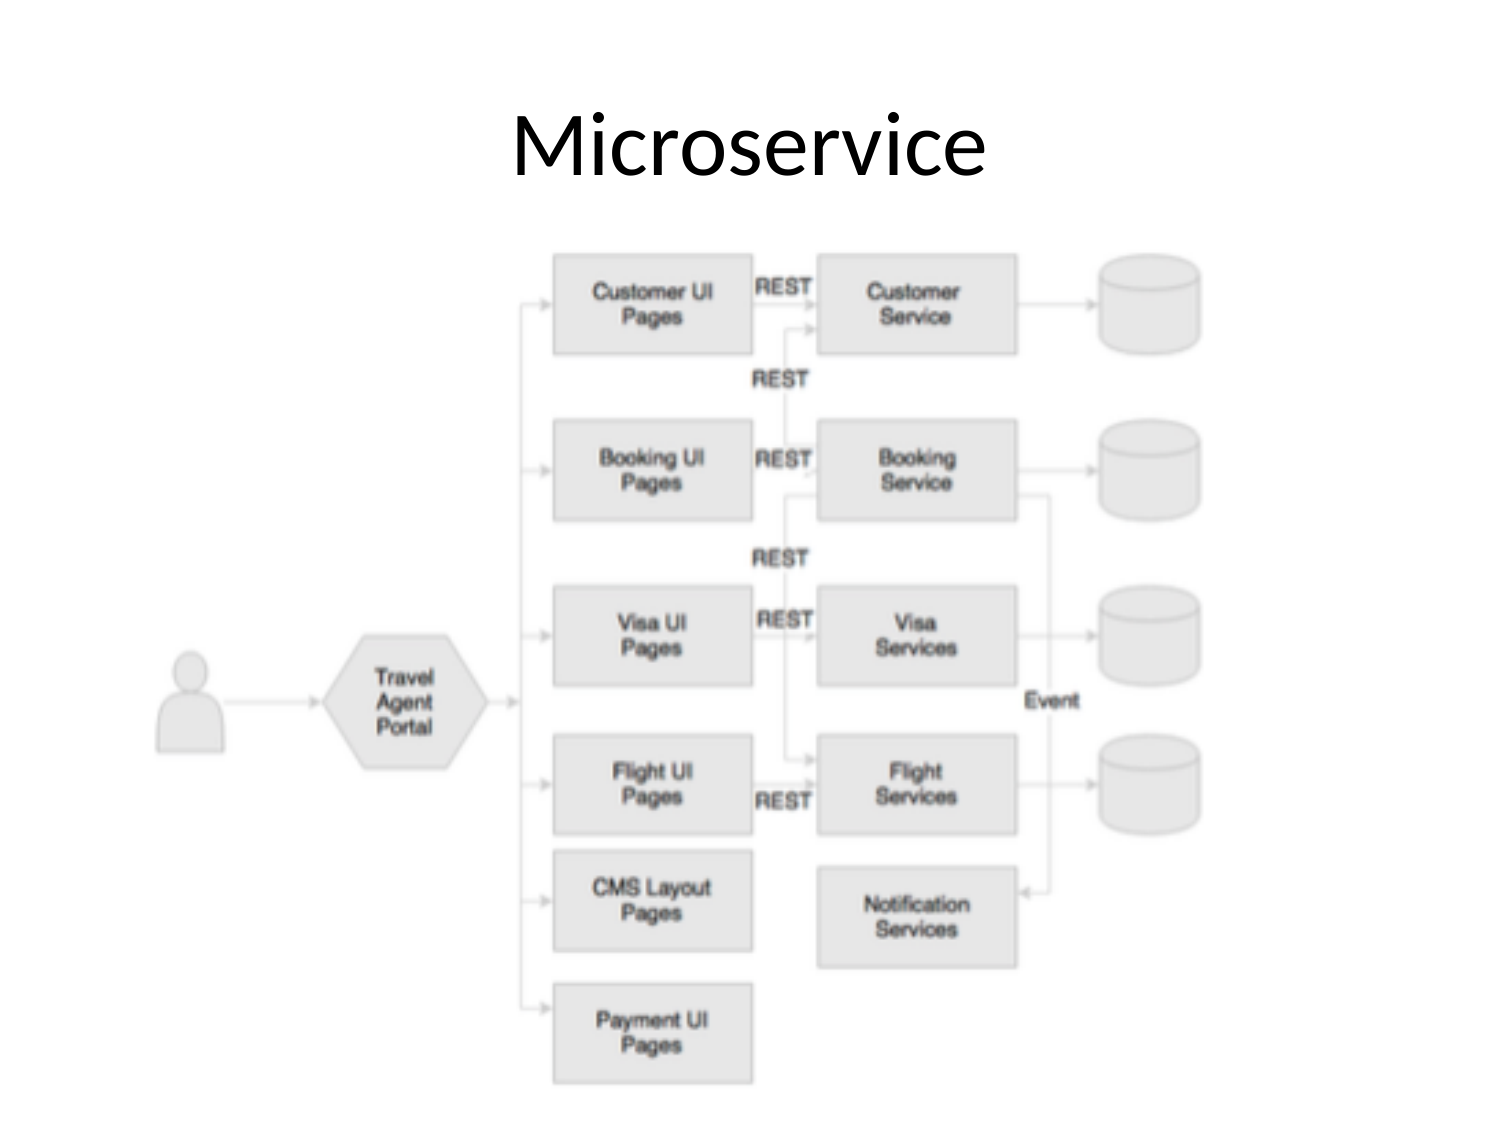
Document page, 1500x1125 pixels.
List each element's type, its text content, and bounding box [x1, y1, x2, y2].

picture [109, 232, 1234, 1102]
title Microservice [75, 45, 1425, 233]
